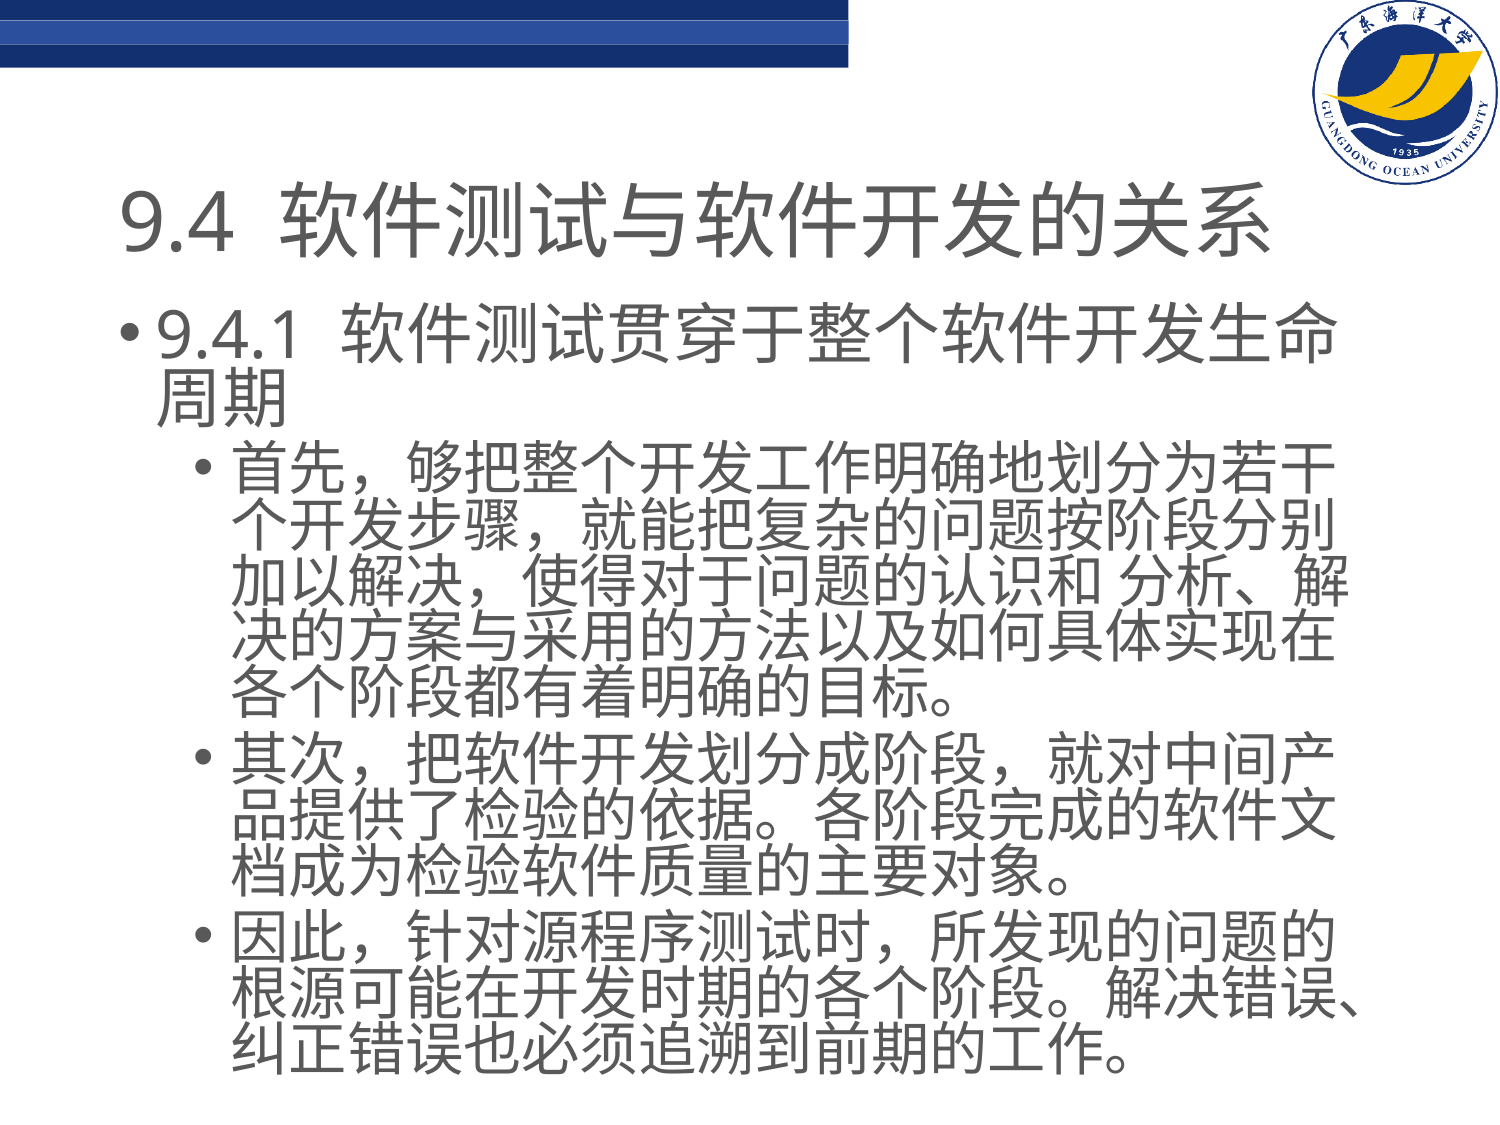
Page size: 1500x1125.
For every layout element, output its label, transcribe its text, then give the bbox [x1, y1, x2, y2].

list 9.4.1 软件测试贯穿于整个软件开发生命周期 首先，够把整个开发工作明确地划分为若干个开发步骤，就能把复杂的问题按阶段分别加以解决，使得对于问题的认识和 分析、解决的方案与采用的方法以及如何具体实现在各个阶段都有着明确的目标。 其次，把软件开发划分成阶段，就对中间产品提供了检验的依据。各阶段完成的软件文档成为检验软件质量的主要对象。 因此，针对源程序测试时，所发现的问题的根源可能在开发时期的各个阶段。解决错误、纠正错误也必须追溯到前期的工作。 [103, 299, 1397, 1014]
picture [1312, 0, 1498, 185]
title 9.4 软件测试与软件开发的关系 [103, 59, 1397, 278]
slide_number [1059, 1042, 1397, 1103]
